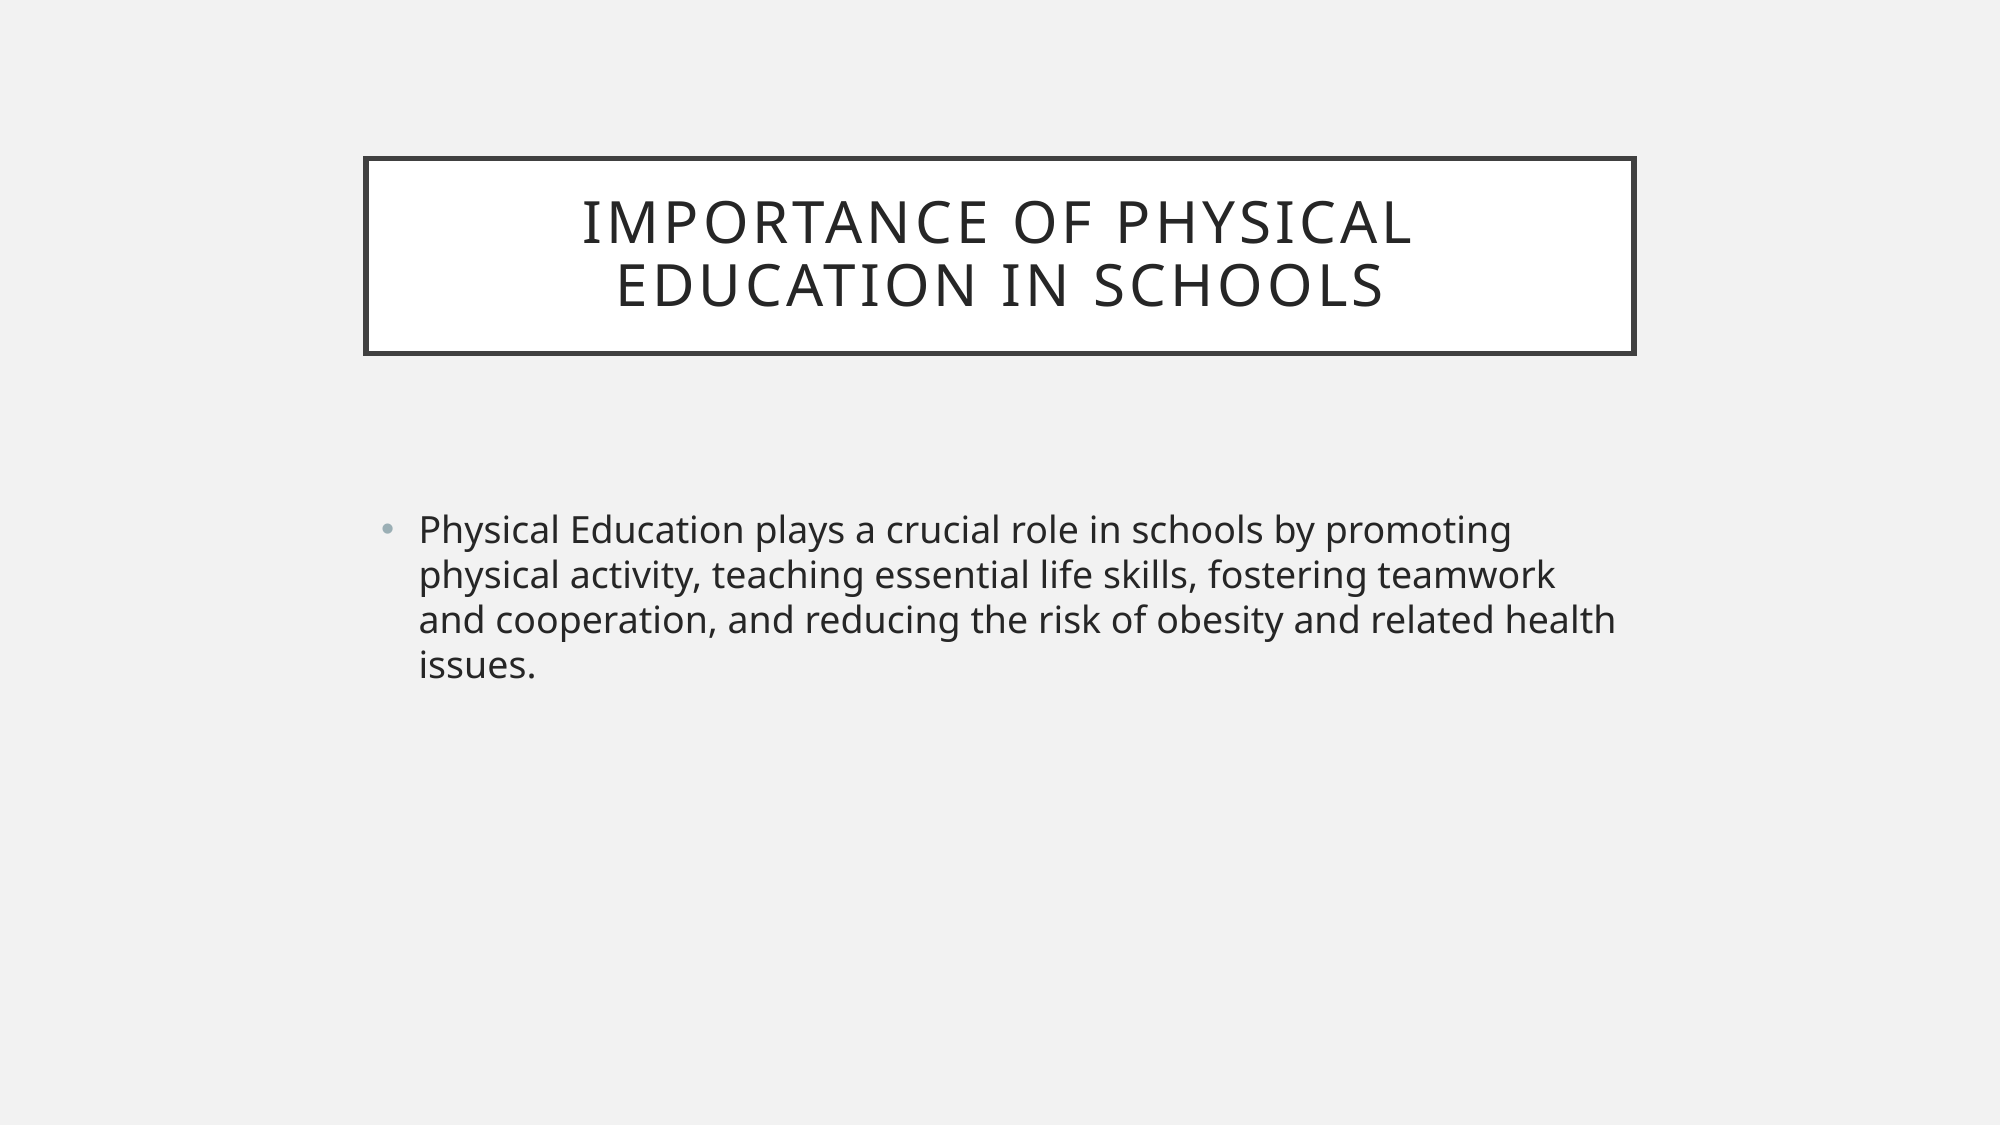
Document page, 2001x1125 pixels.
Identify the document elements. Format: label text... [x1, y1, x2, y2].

title Importance of Physical Education in Schools [363, 156, 1637, 356]
list Physical Education plays a crucial role in schools by promoting physical activity, teaching essential life skills, fostering teamwork and cooperation, and reducing the risk of obesity and related health issues. [366, 432, 1634, 942]
